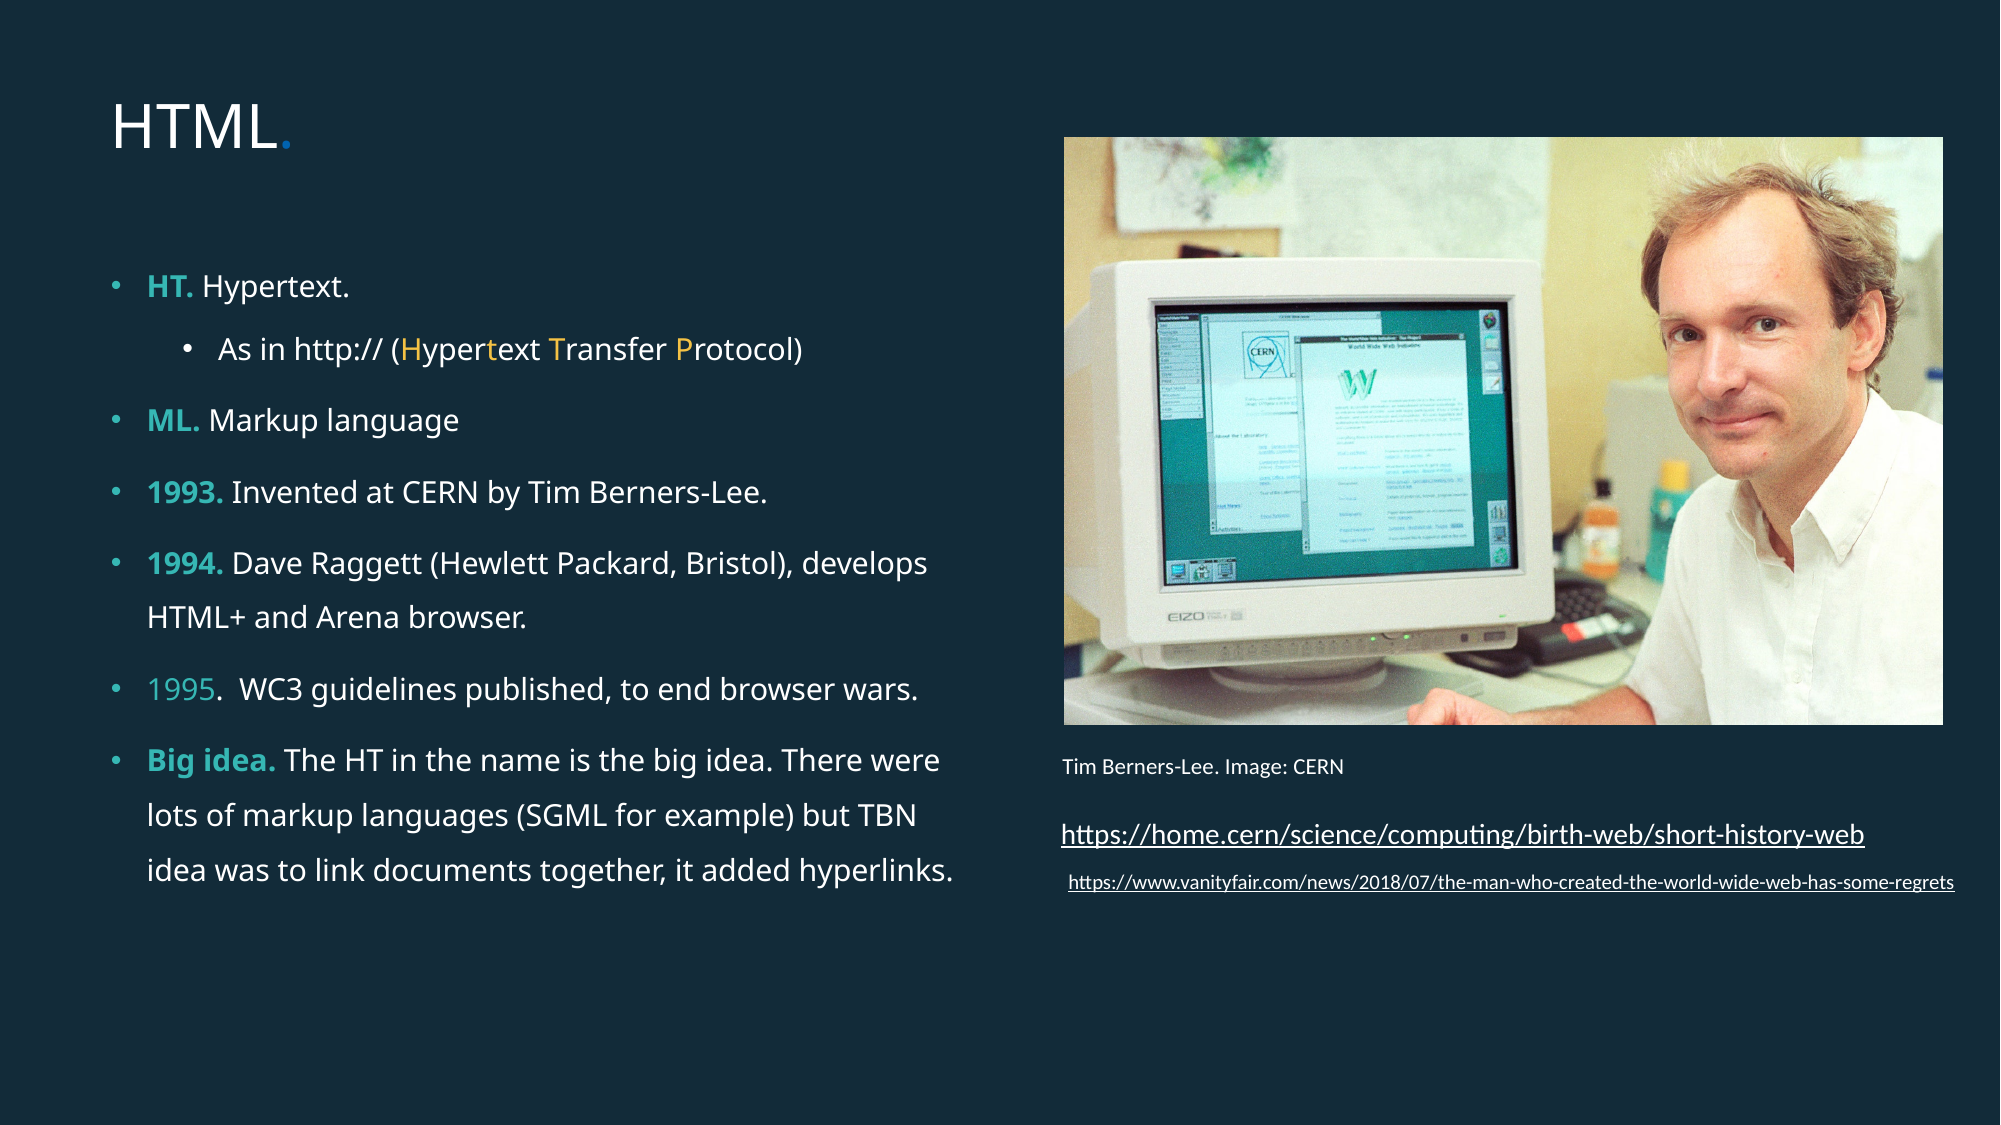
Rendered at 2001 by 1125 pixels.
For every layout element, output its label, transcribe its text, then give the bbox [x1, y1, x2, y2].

title HTML. [95, 88, 1047, 170]
text_box https://home.cern/science/computing/birth-web/short-history-web [1046, 807, 2000, 858]
text_box https://www.vanityfair.com/news/2018/07/the-man-who-created-the-world-wide-web-has-some-regrets [1053, 860, 1979, 901]
picture [1064, 137, 1943, 725]
text_box Tim Berners-Lee. Image: CERN [1047, 744, 1360, 787]
list HT. Hypertext. As in http:// (Hypertext Transfer Protocol) ML. Markup language 1993. Invented at CERN by Tim Berners-Lee. 1994. Dave Raggett (Hewlett Packard, Bristol), develops HTML+ and Arena browser. 1995. WC3 guidelines published, to end browser wars. Big idea. The HT in the name is the big idea. There were lots of markup languages (SGML for example) but TBN idea was to link documents together, it added hyperlinks. [95, 241, 975, 956]
